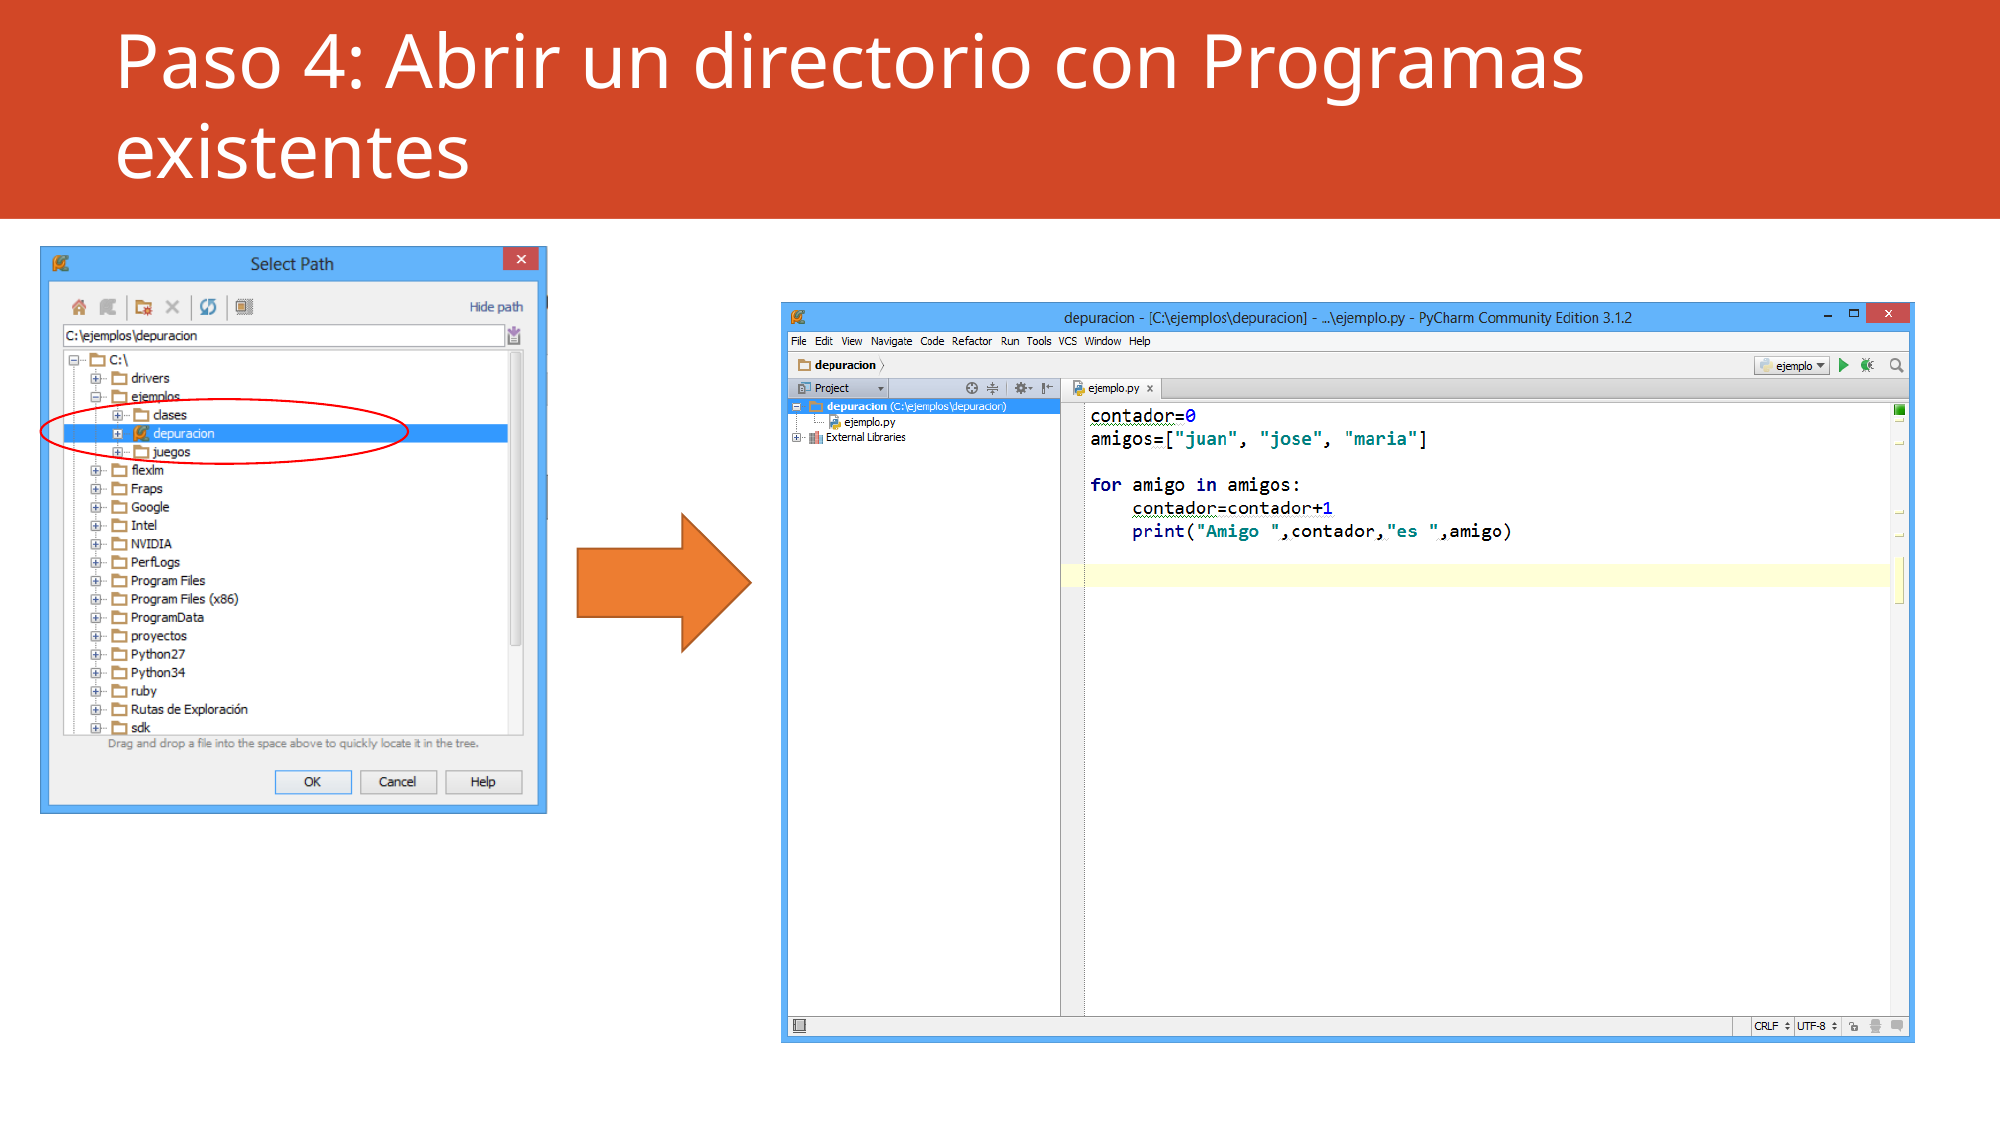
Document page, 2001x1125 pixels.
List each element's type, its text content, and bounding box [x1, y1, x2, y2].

picture [40, 246, 548, 814]
text_box [576, 512, 753, 654]
title Paso 4: Abrir un directorio con Programas existentes [99, 0, 1863, 202]
picture [780, 302, 1915, 1043]
